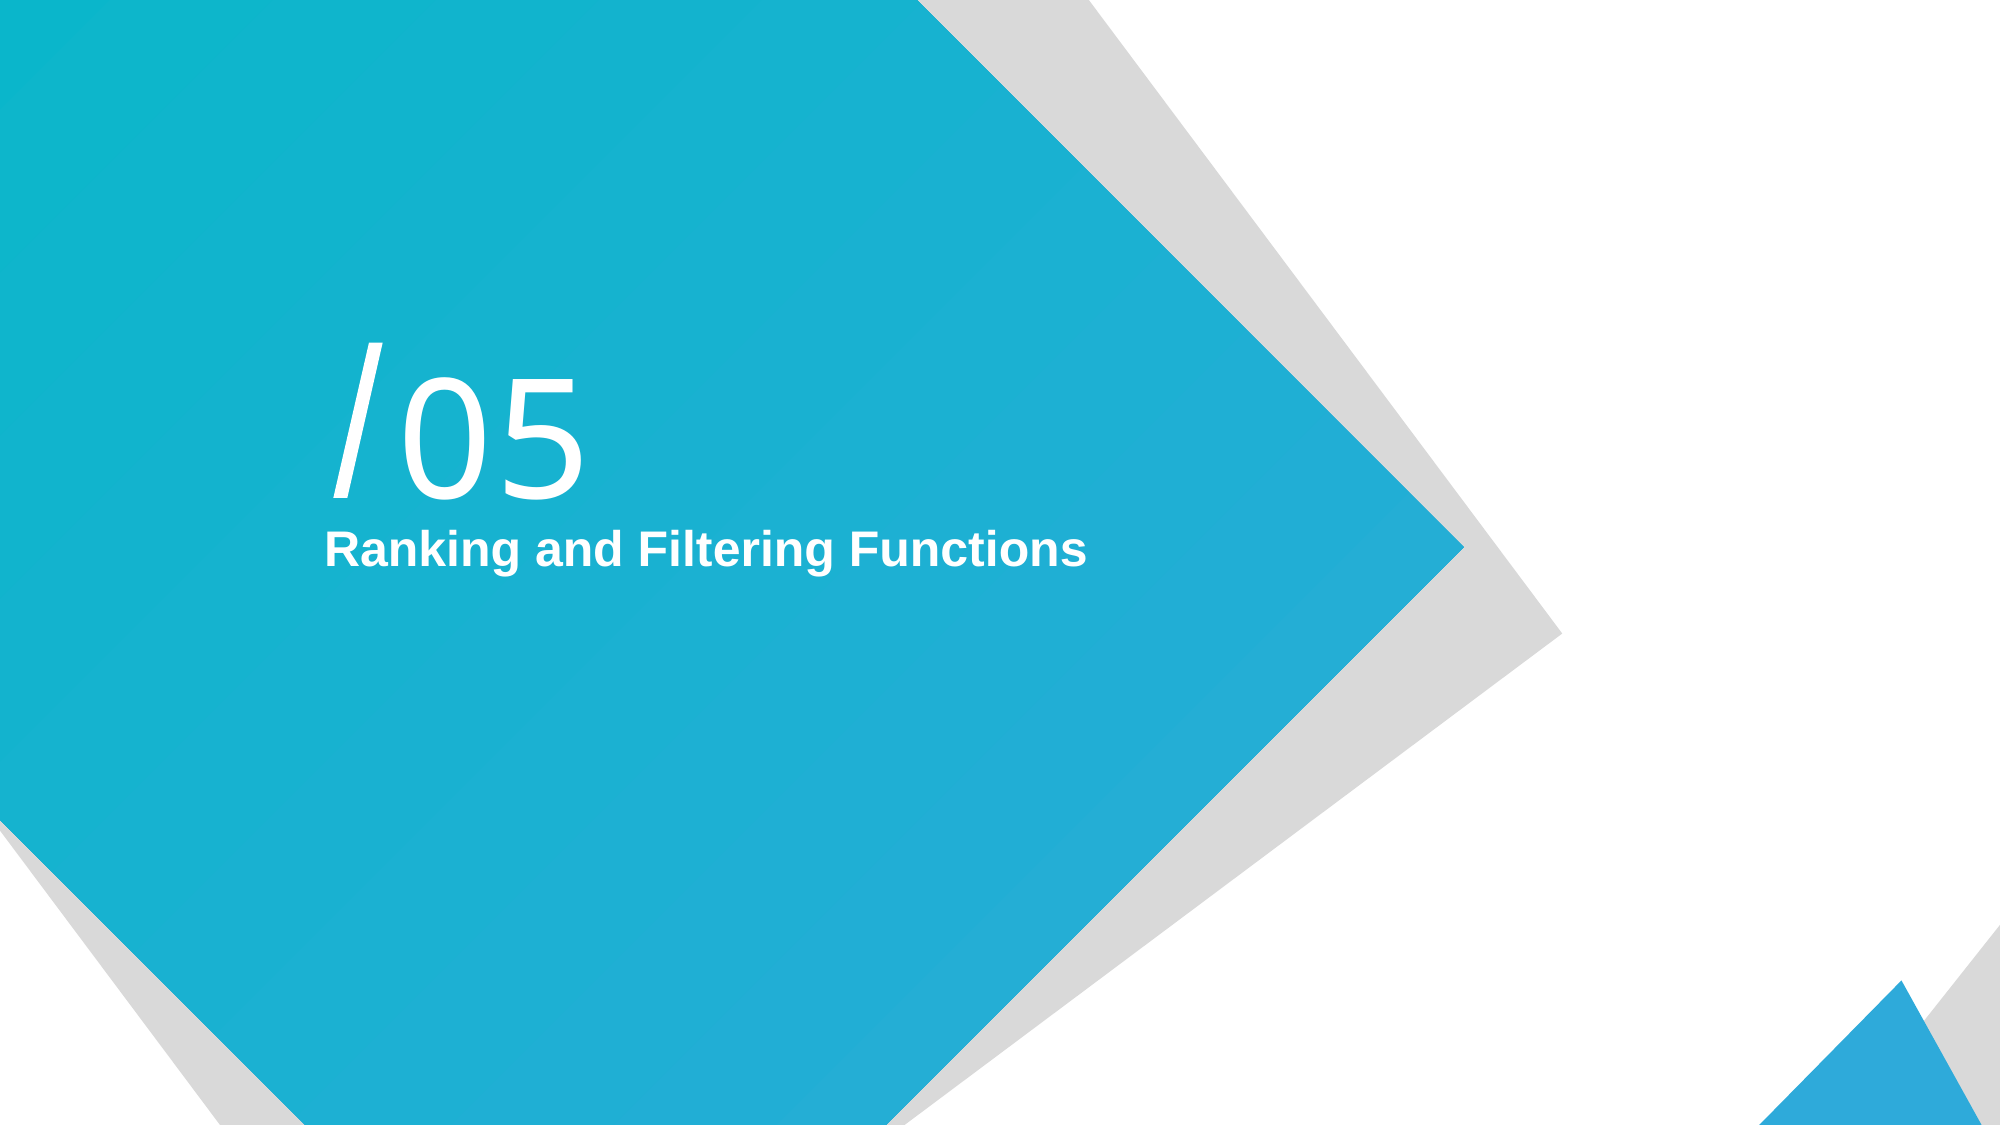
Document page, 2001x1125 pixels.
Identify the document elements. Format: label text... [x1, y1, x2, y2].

title Ranking and Filtering Functions [309, 516, 1199, 664]
text_box 05 [382, 324, 620, 540]
